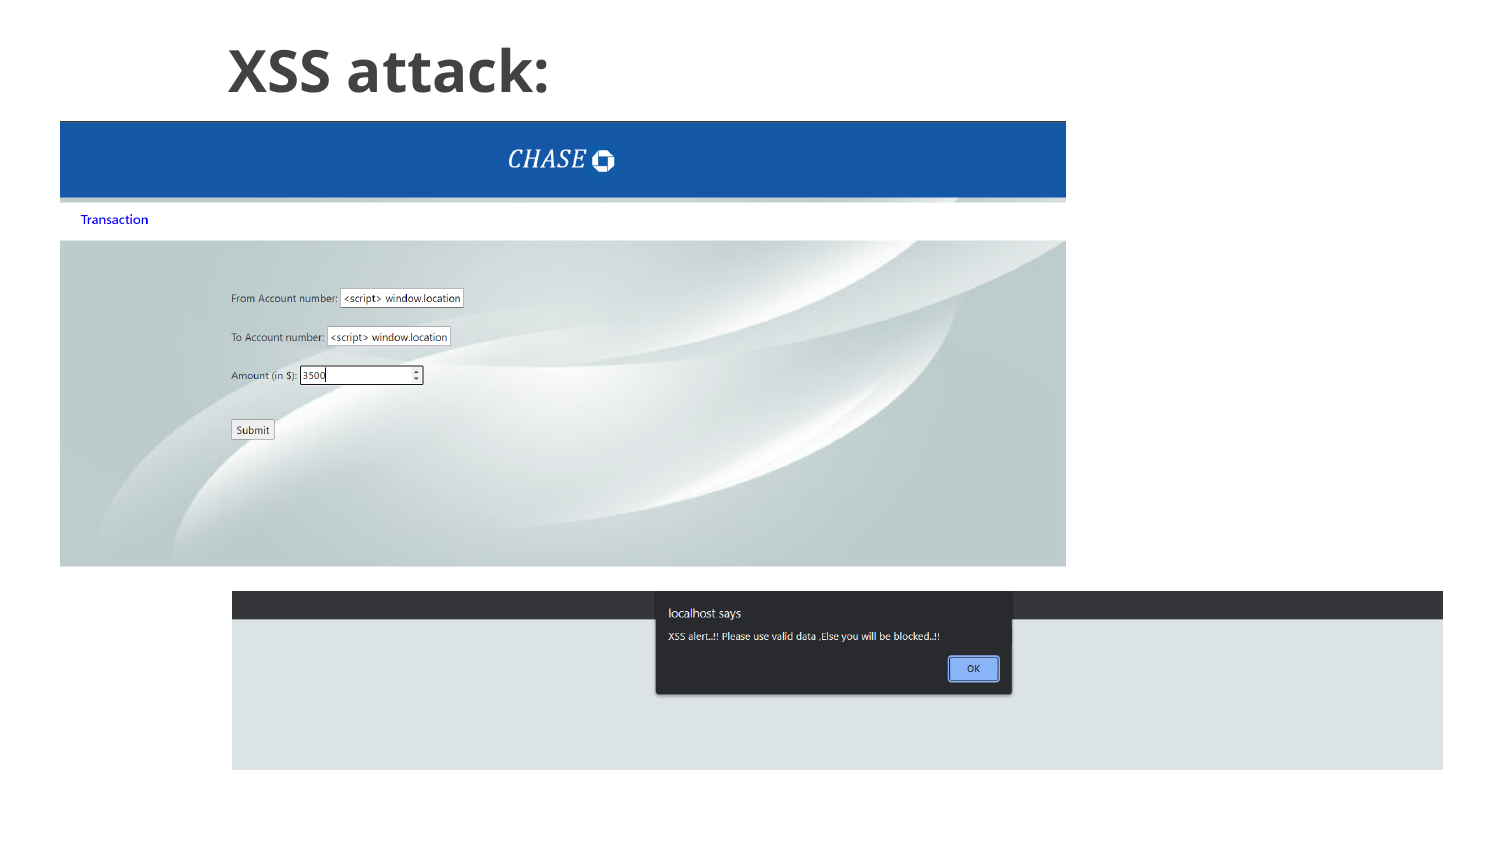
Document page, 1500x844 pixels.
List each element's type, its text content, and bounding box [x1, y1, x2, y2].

picture [59, 121, 1066, 567]
picture [232, 591, 1444, 771]
title XSS attack: [213, 19, 1368, 183]
